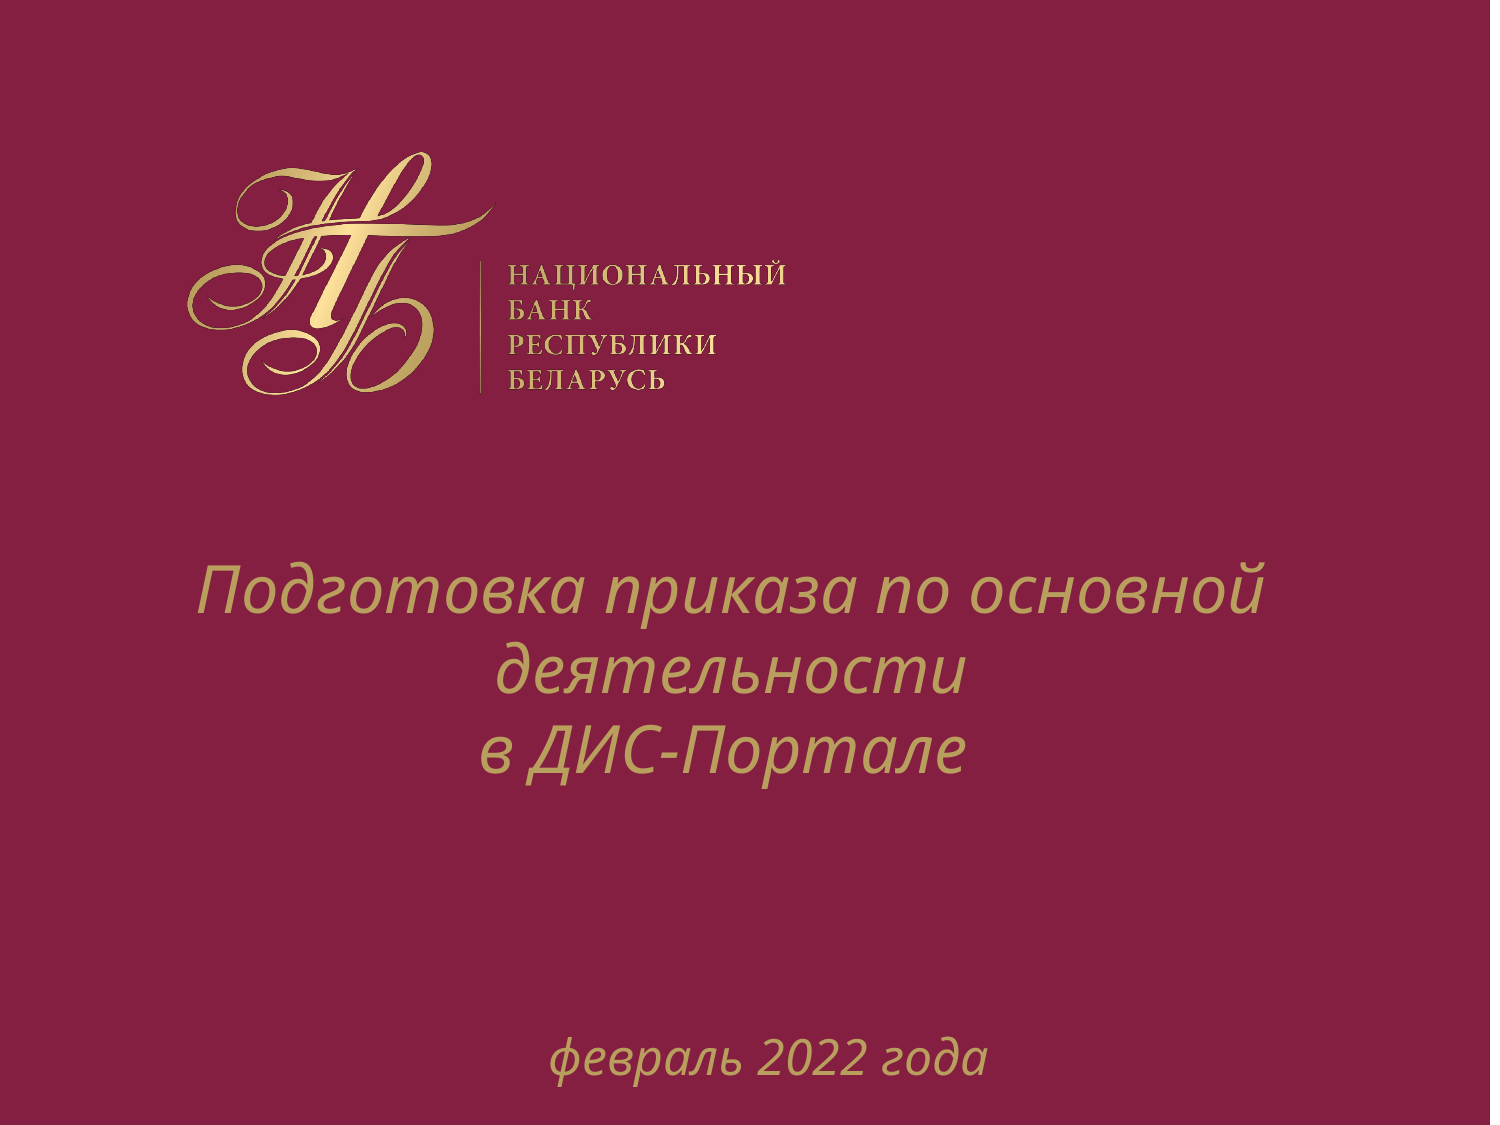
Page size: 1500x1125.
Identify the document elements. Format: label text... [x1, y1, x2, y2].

text_box [0, 0, 1491, 1125]
text_box [187, 152, 786, 395]
text_box февраль 2022 года [97, 924, 1388, 1086]
text_box Подготовка приказа по основной деятельности в ДИС-Портале [6, 546, 1456, 787]
